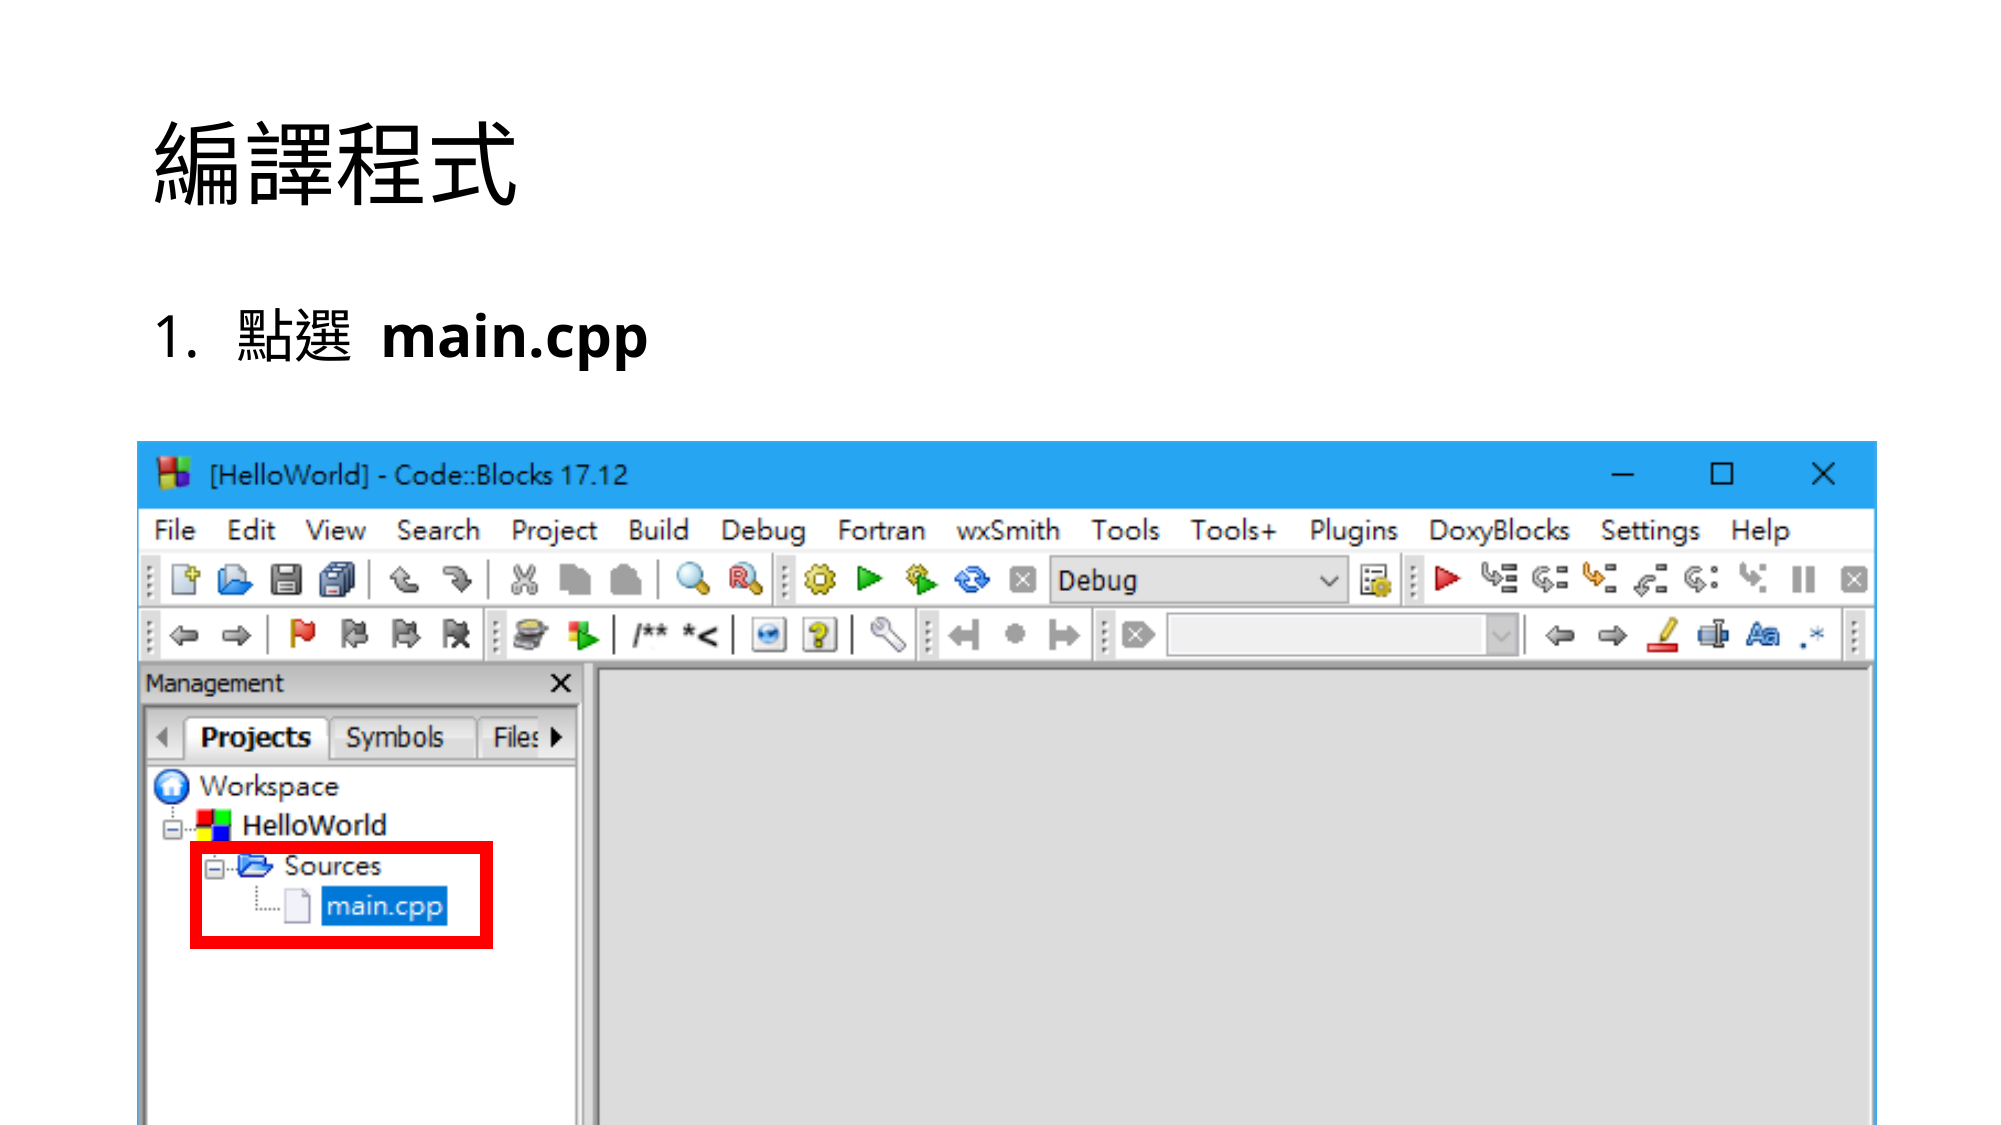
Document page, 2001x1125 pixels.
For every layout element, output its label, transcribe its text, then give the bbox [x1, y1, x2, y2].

title 編譯程式 [137, 59, 1863, 278]
list 點選 main.cpp [137, 299, 1863, 441]
picture [137, 441, 1877, 1125]
